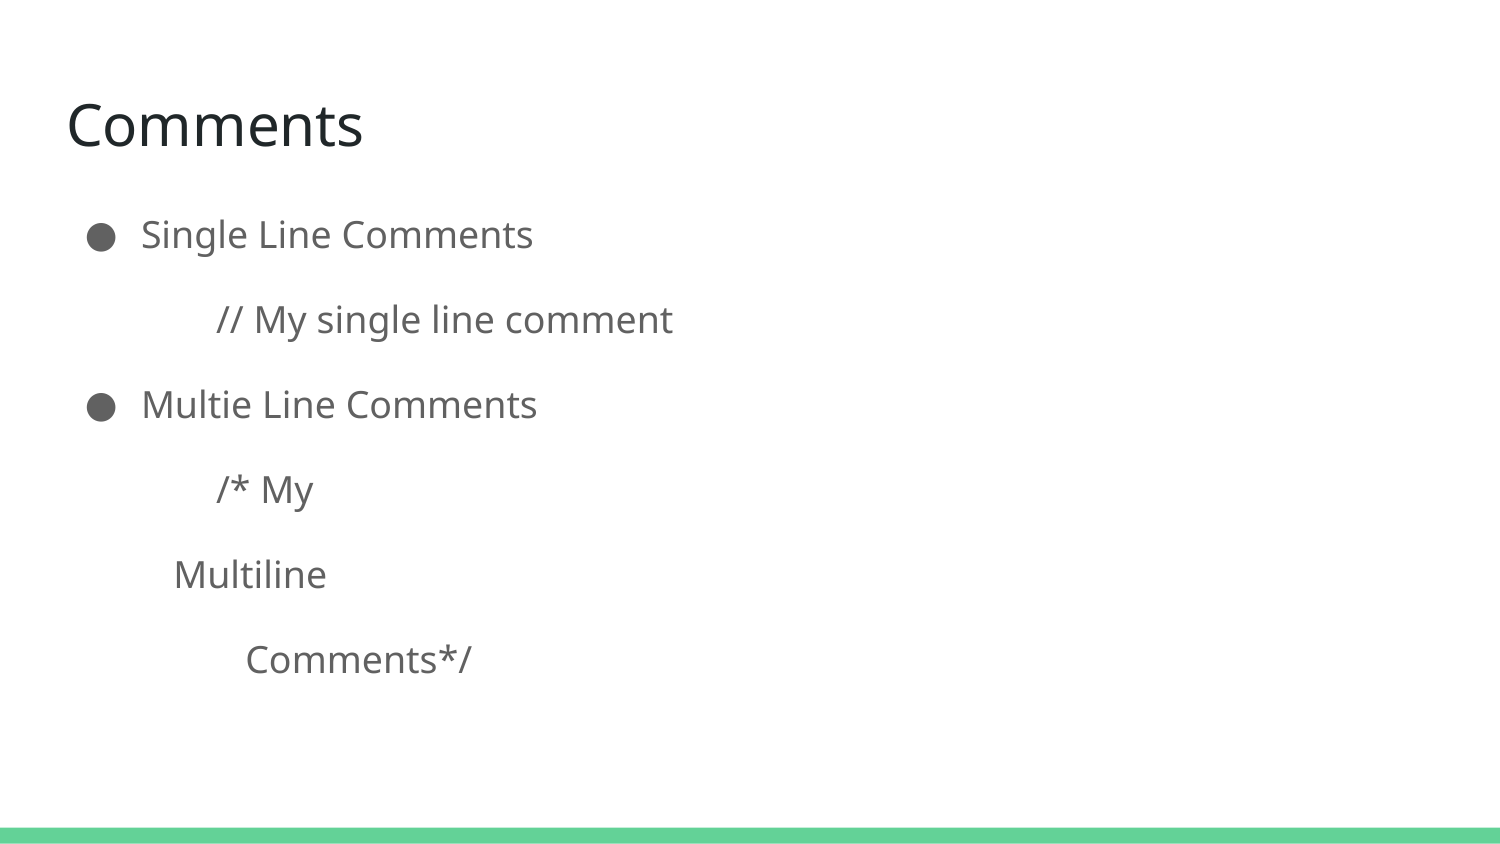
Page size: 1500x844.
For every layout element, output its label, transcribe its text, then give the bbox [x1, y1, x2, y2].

list Single Line Comments // My single line comment Multie Line Comments /* My Multiline Comments*/ [51, 189, 1449, 750]
title Comments [51, 72, 1449, 167]
